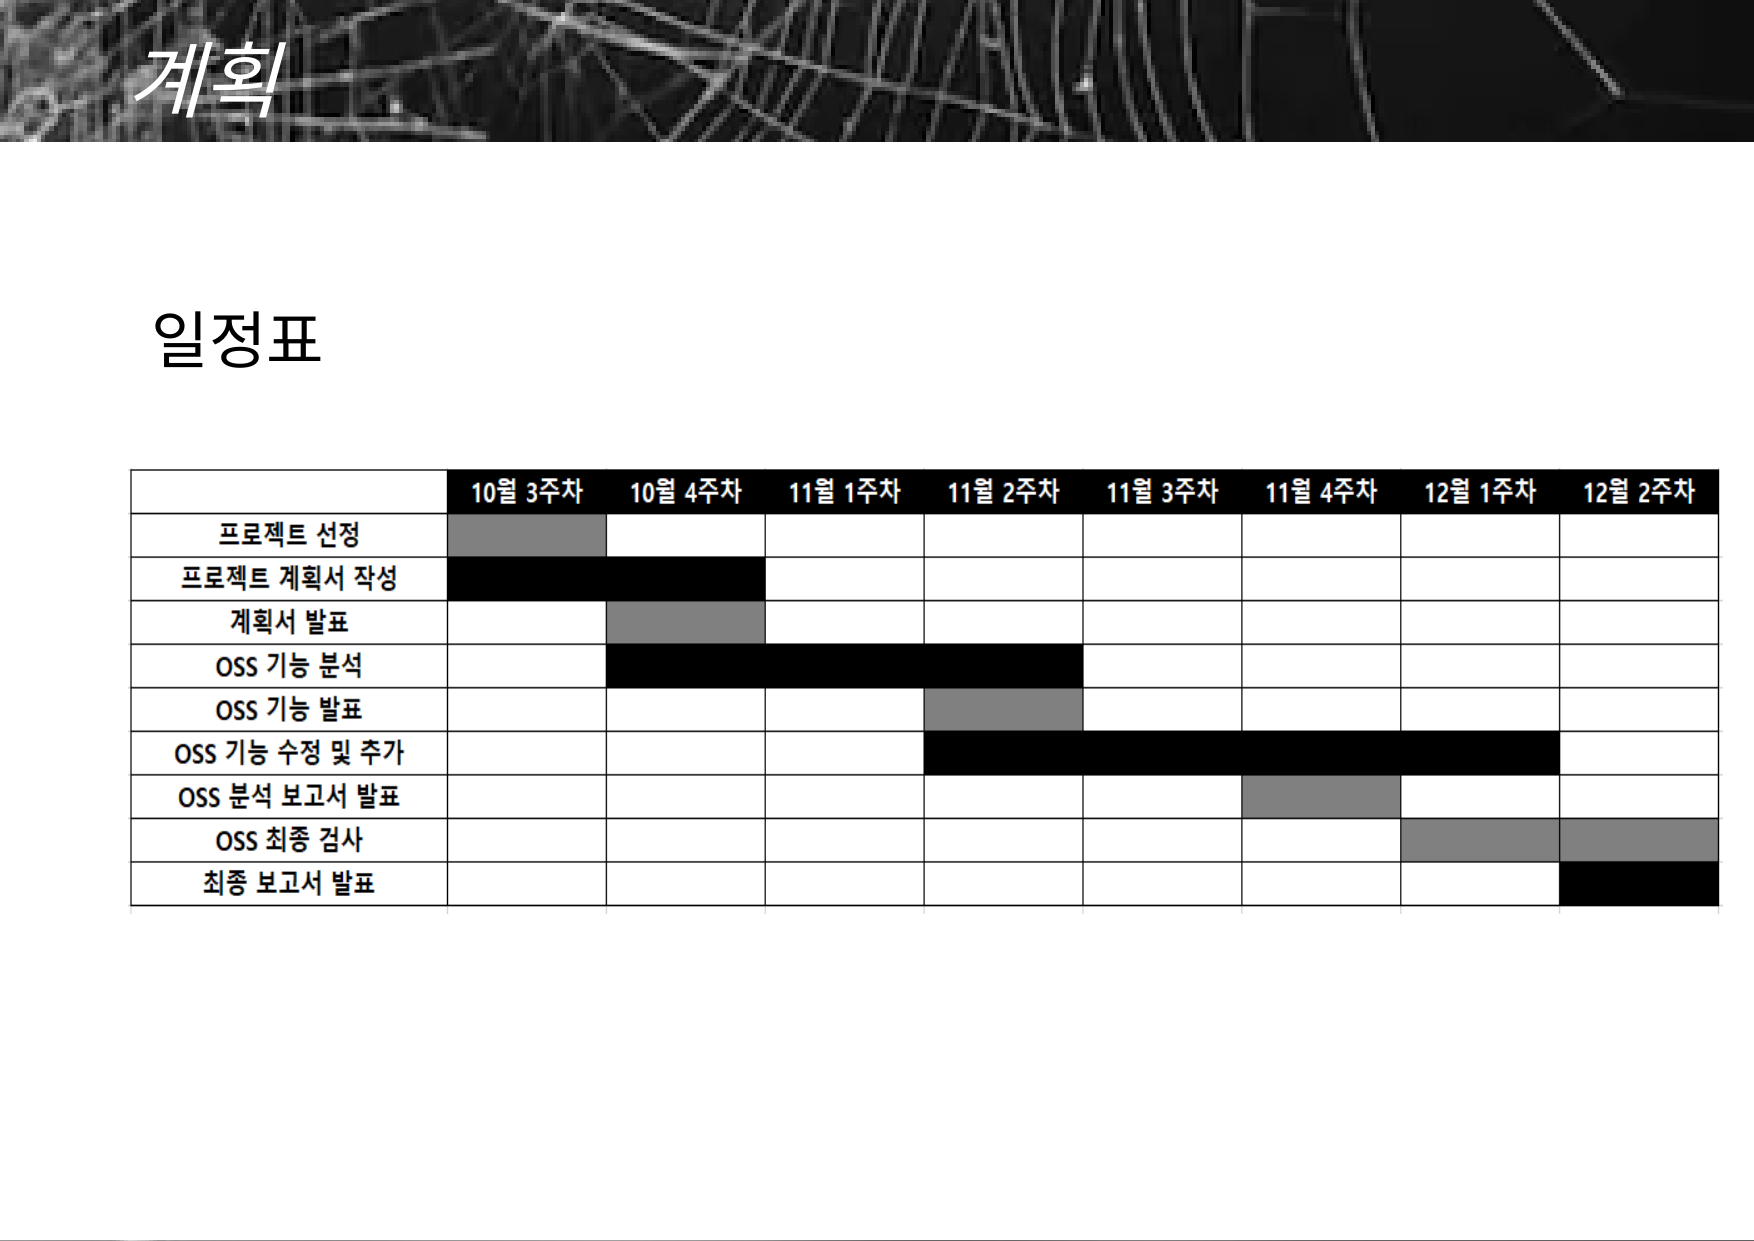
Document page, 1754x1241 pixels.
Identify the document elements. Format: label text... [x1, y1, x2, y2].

picture [0, 0, 1754, 1241]
text_box 계획 [111, 20, 294, 136]
